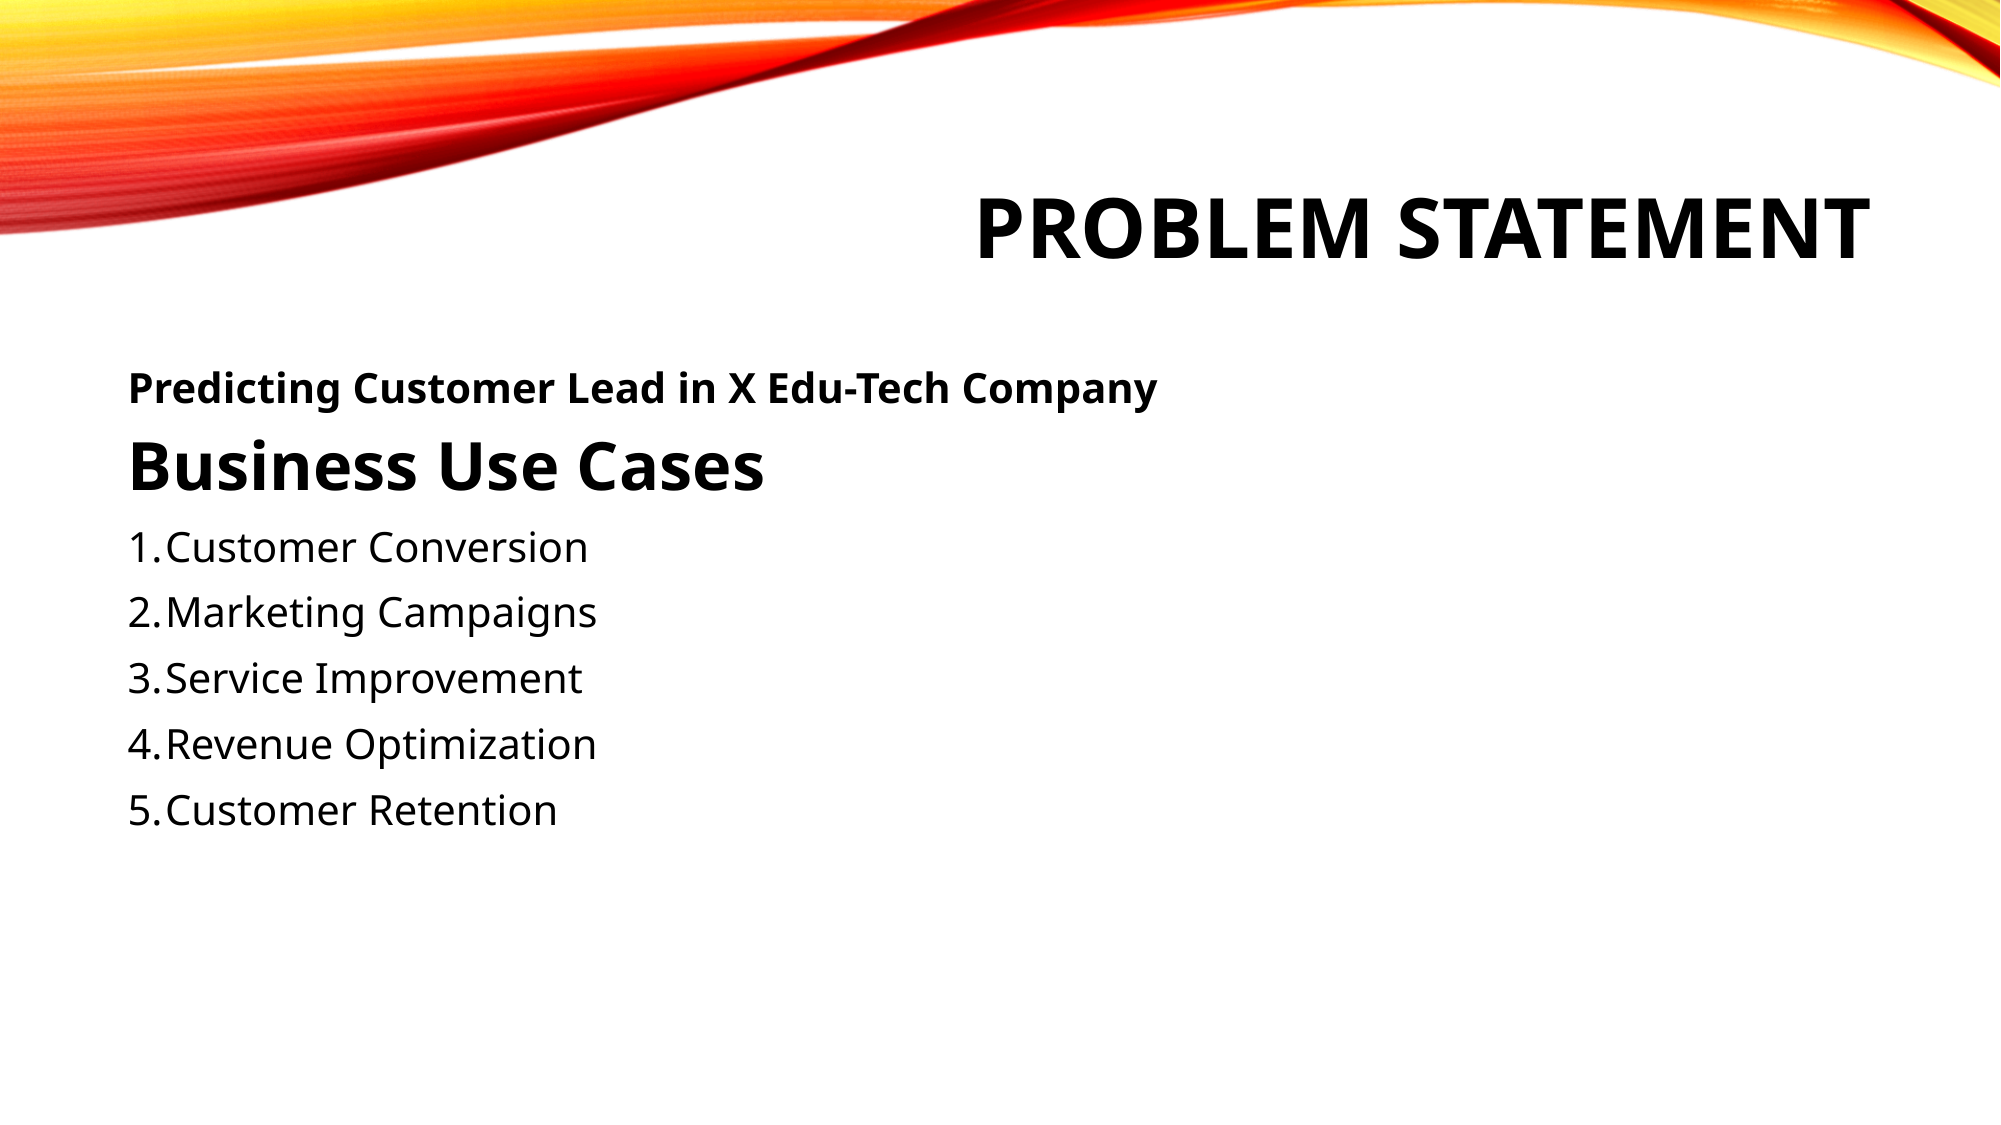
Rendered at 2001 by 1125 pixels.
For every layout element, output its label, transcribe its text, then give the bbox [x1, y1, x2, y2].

title Problem Statement [474, 125, 1888, 338]
list Predicting Customer Lead in X Edu-Tech Company Business Use Cases Customer Conversion Marketing Campaigns Service Improvement Revenue Optimization Customer Retention [112, 360, 1888, 1021]
picture [0, 0, 2000, 237]
